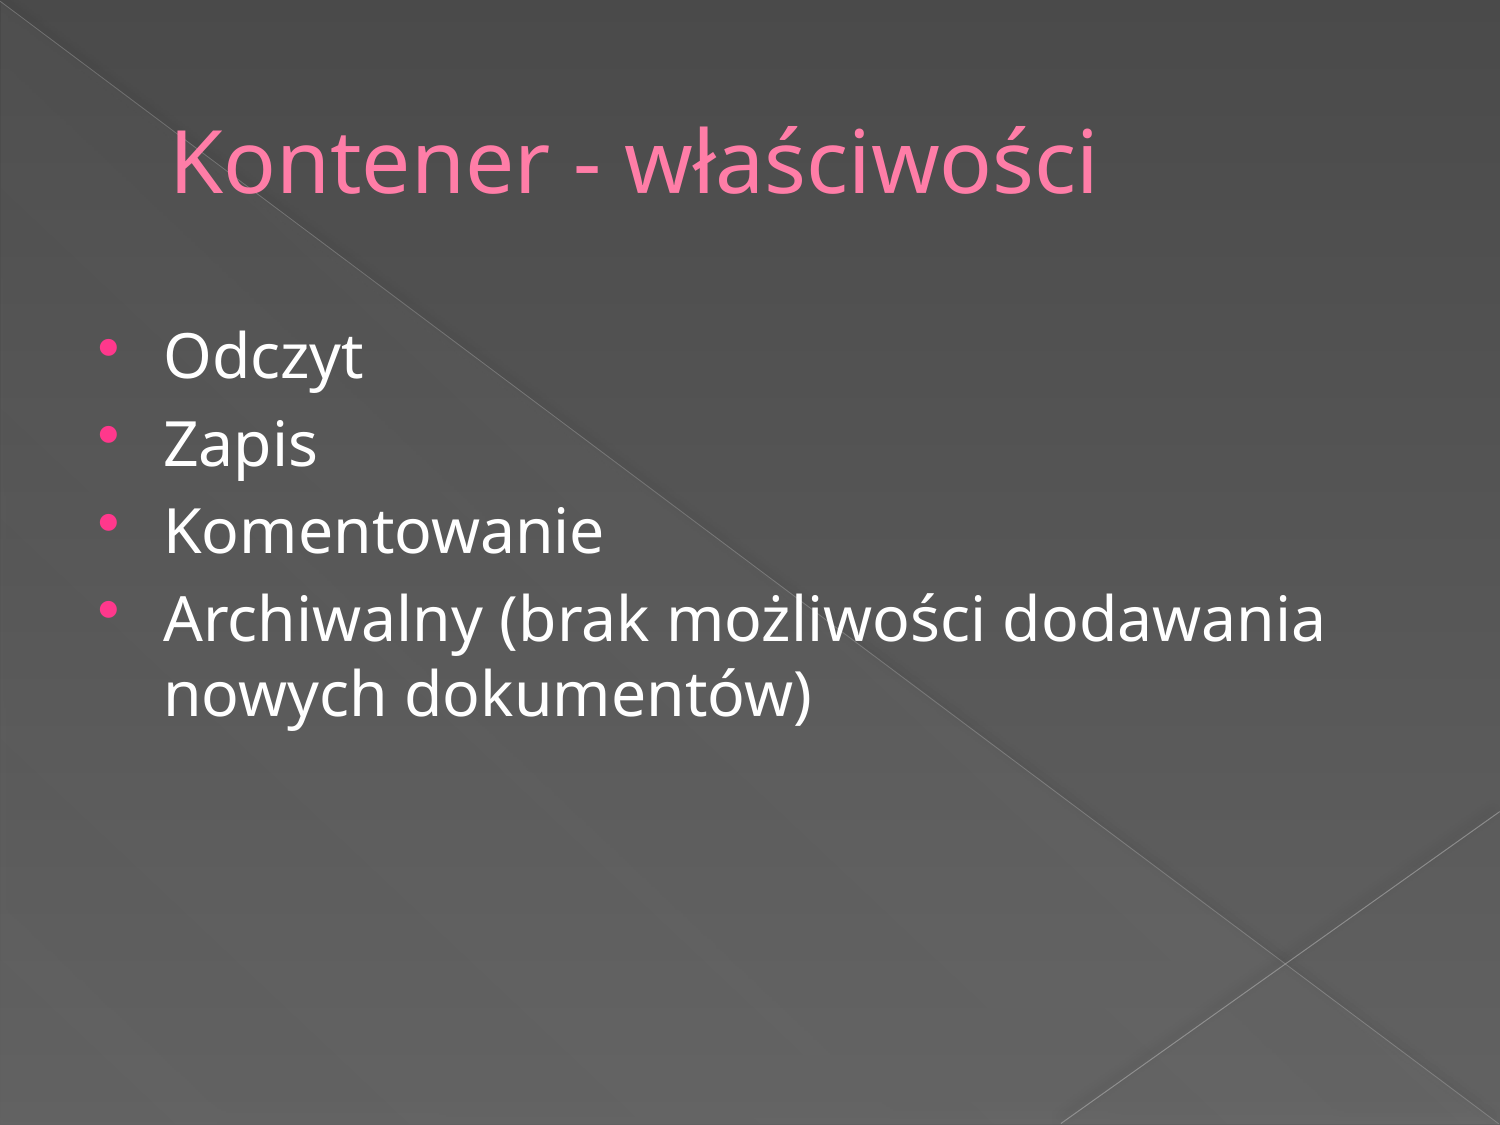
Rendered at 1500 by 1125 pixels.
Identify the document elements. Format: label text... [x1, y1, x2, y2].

title Kontener - właściwości [75, 43, 1425, 274]
list Odczyt Zapis Komentowanie Archiwalny (brak możliwości dodawania nowych dokumentów) [75, 308, 1425, 1059]
